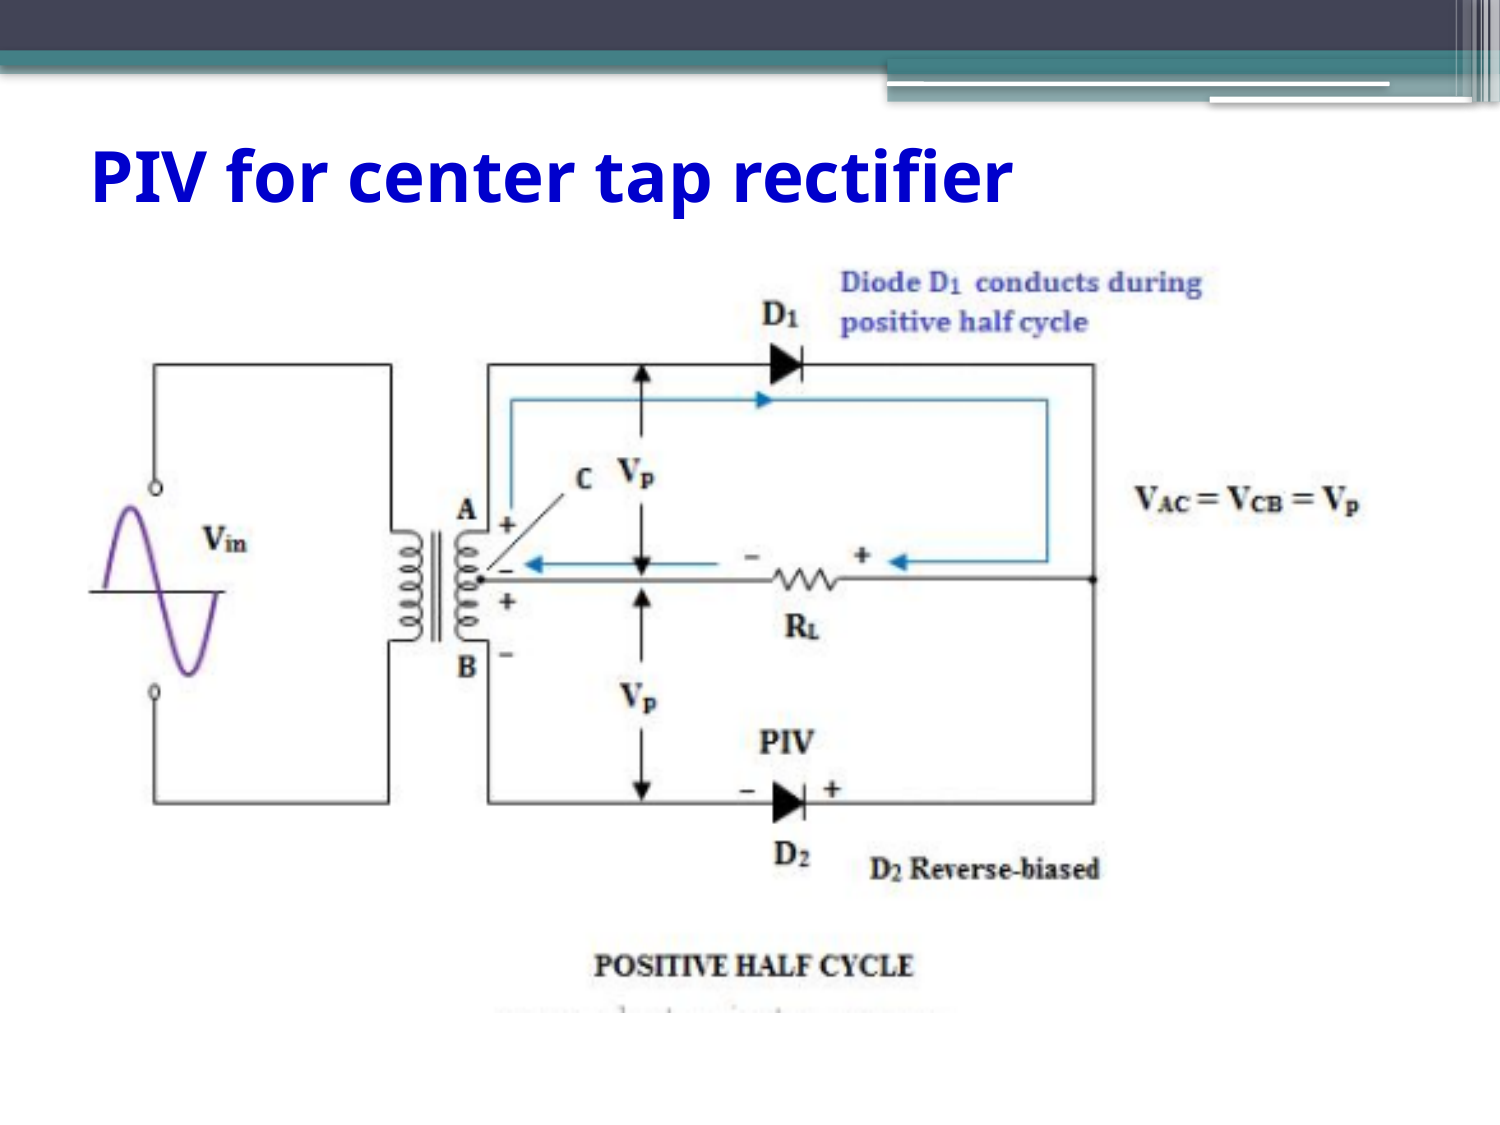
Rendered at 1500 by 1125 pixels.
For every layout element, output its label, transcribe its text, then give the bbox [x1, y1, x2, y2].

picture [87, 244, 1386, 1013]
text_box PIV for center tap rectifier [74, 124, 1282, 225]
